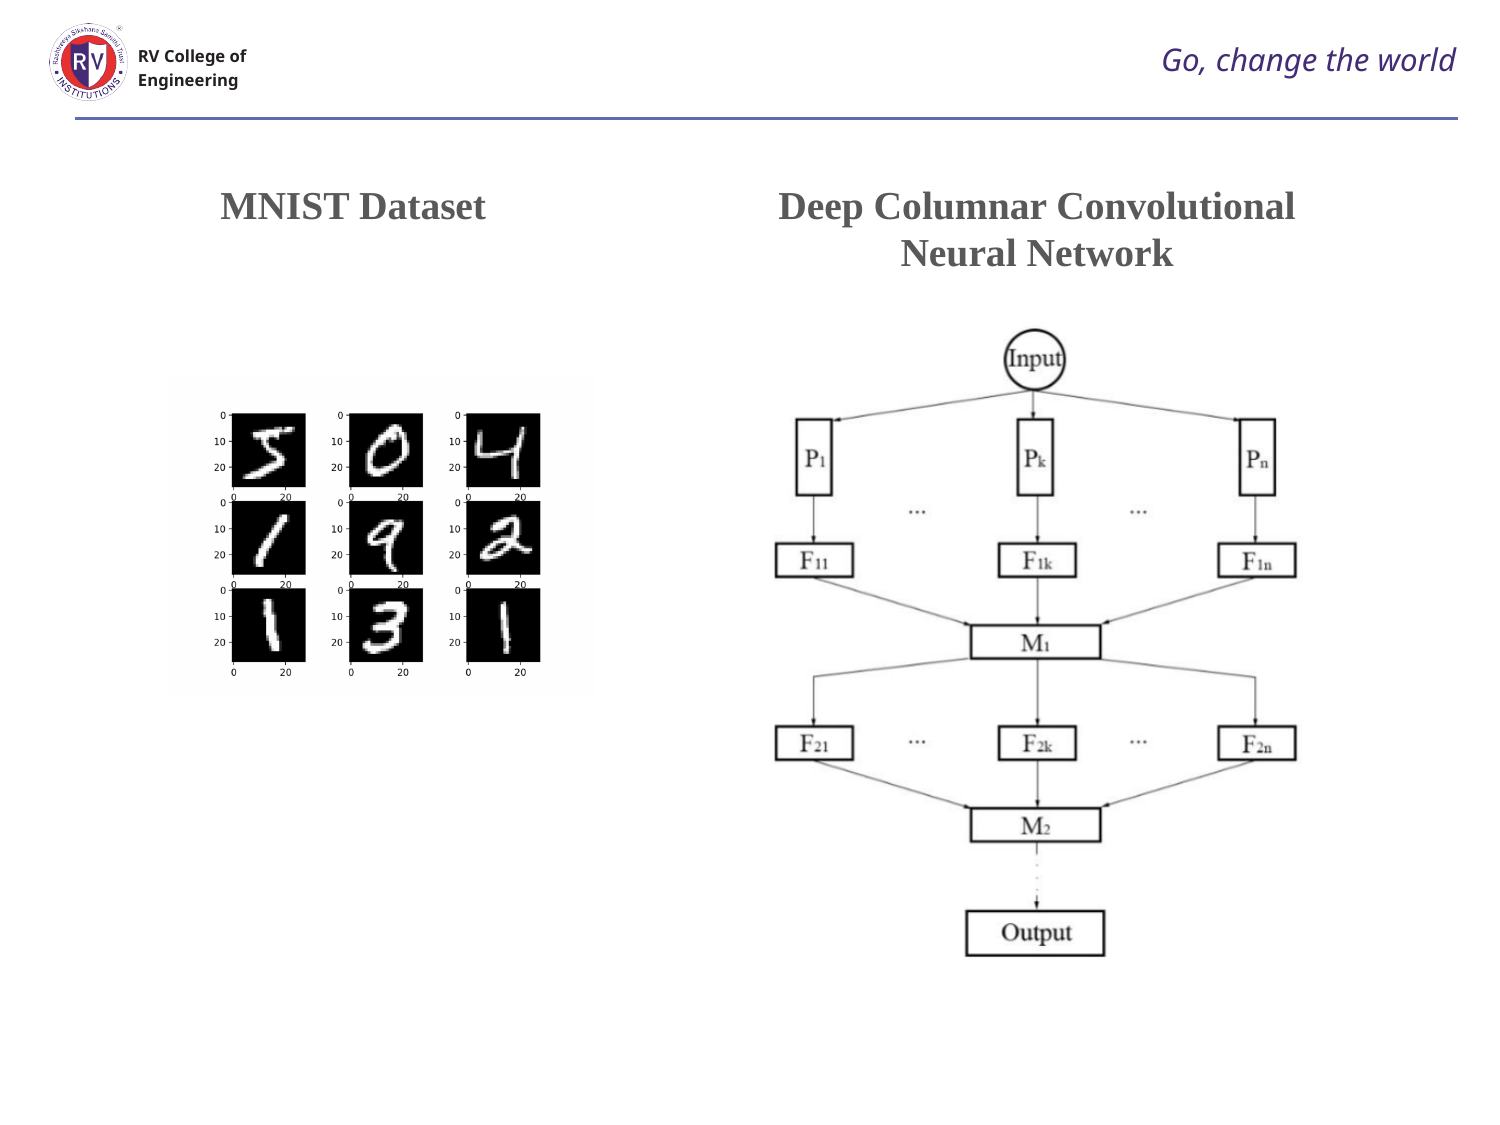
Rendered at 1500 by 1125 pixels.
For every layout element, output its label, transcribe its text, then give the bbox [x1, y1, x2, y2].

text_box Deep Columnar Convolutional Neural Network [733, 164, 1342, 290]
text_box MNIST Dataset [205, 164, 517, 242]
text_box [49, 23, 128, 101]
text_box RV College of Engineering [135, 43, 289, 93]
picture [166, 375, 595, 697]
title Go, change the world [1097, 40, 1457, 87]
picture [772, 321, 1303, 960]
